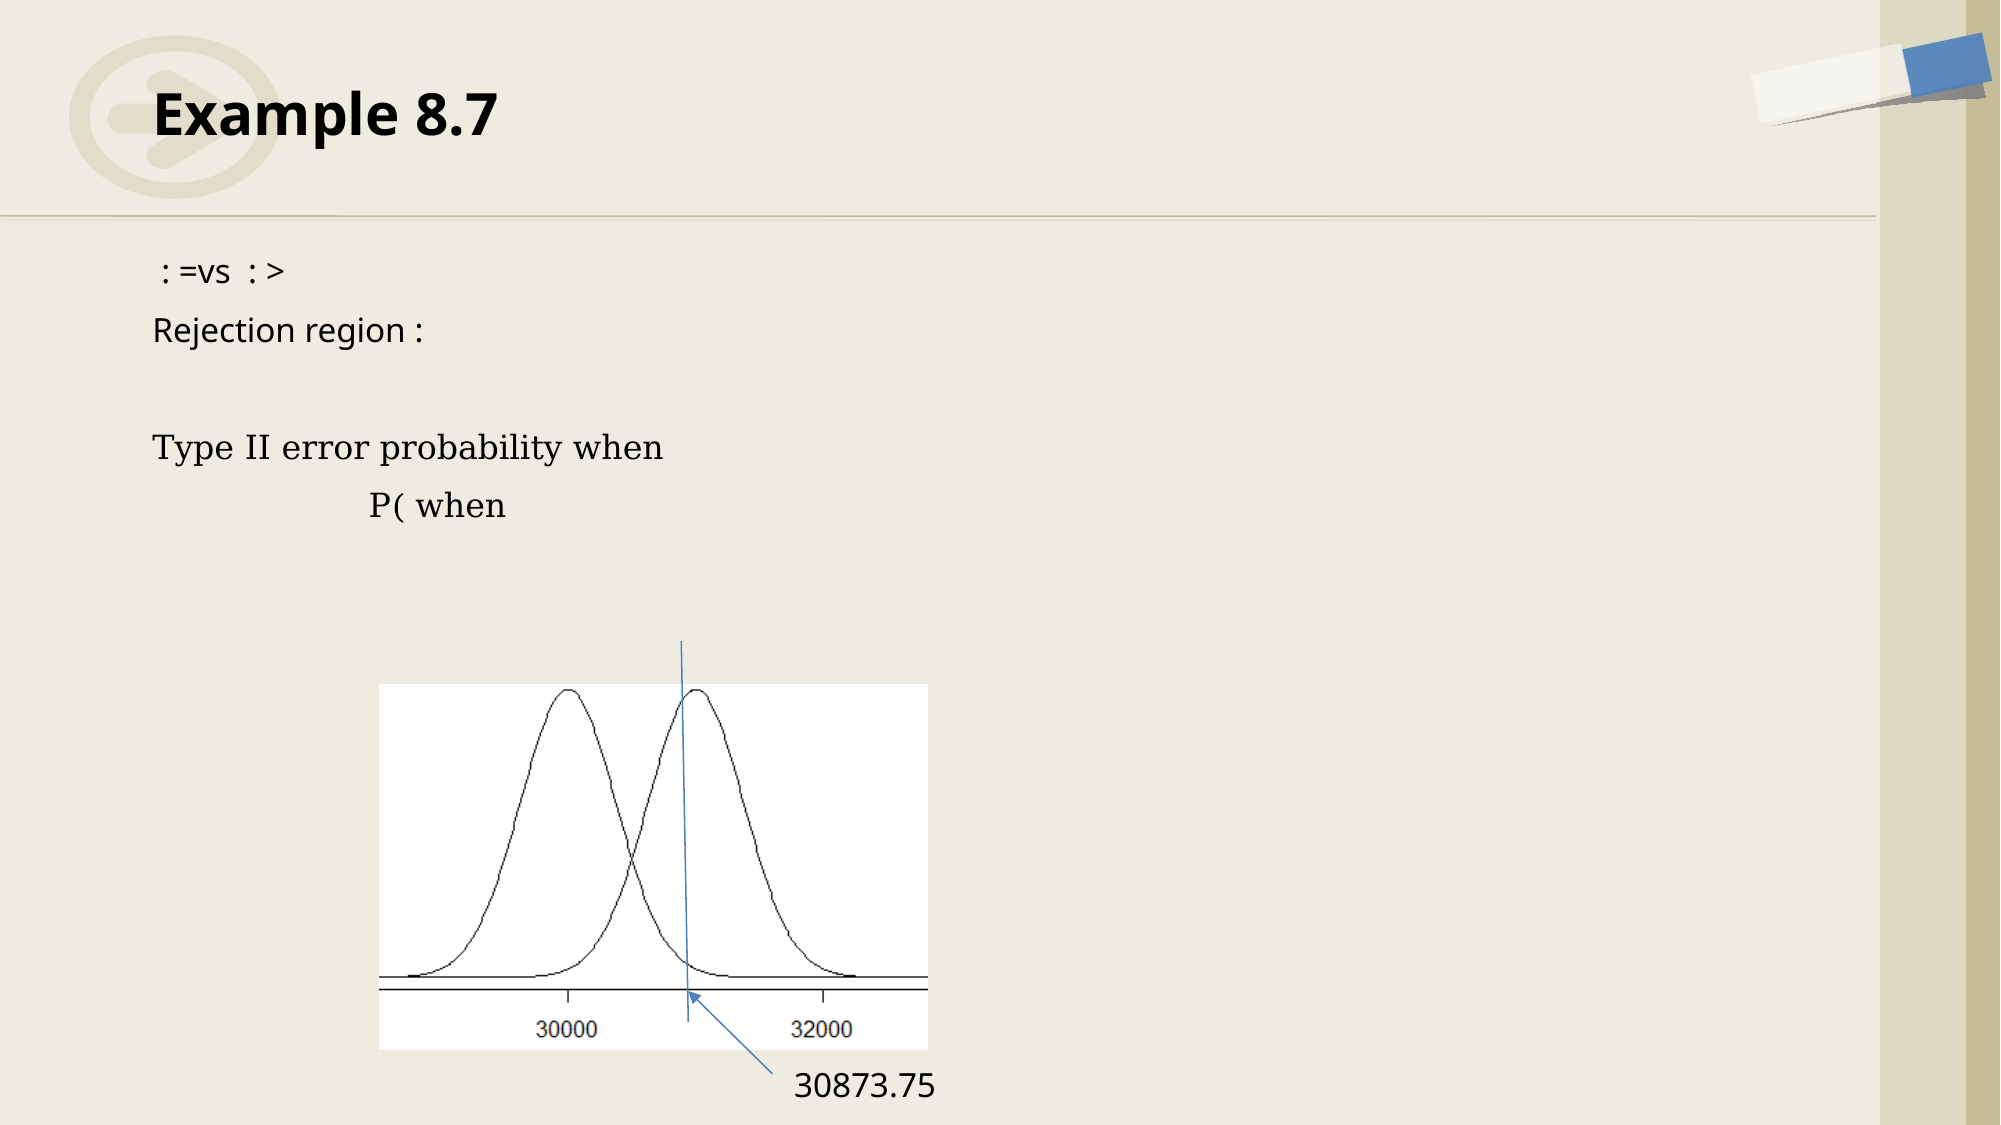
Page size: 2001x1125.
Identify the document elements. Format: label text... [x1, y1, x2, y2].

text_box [681, 640, 689, 994]
text_box 30873.75 [779, 1056, 978, 1112]
title Example 8.7 [137, 59, 1863, 165]
picture [378, 684, 688, 1051]
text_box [688, 990, 773, 1075]
picture [689, 684, 928, 1051]
